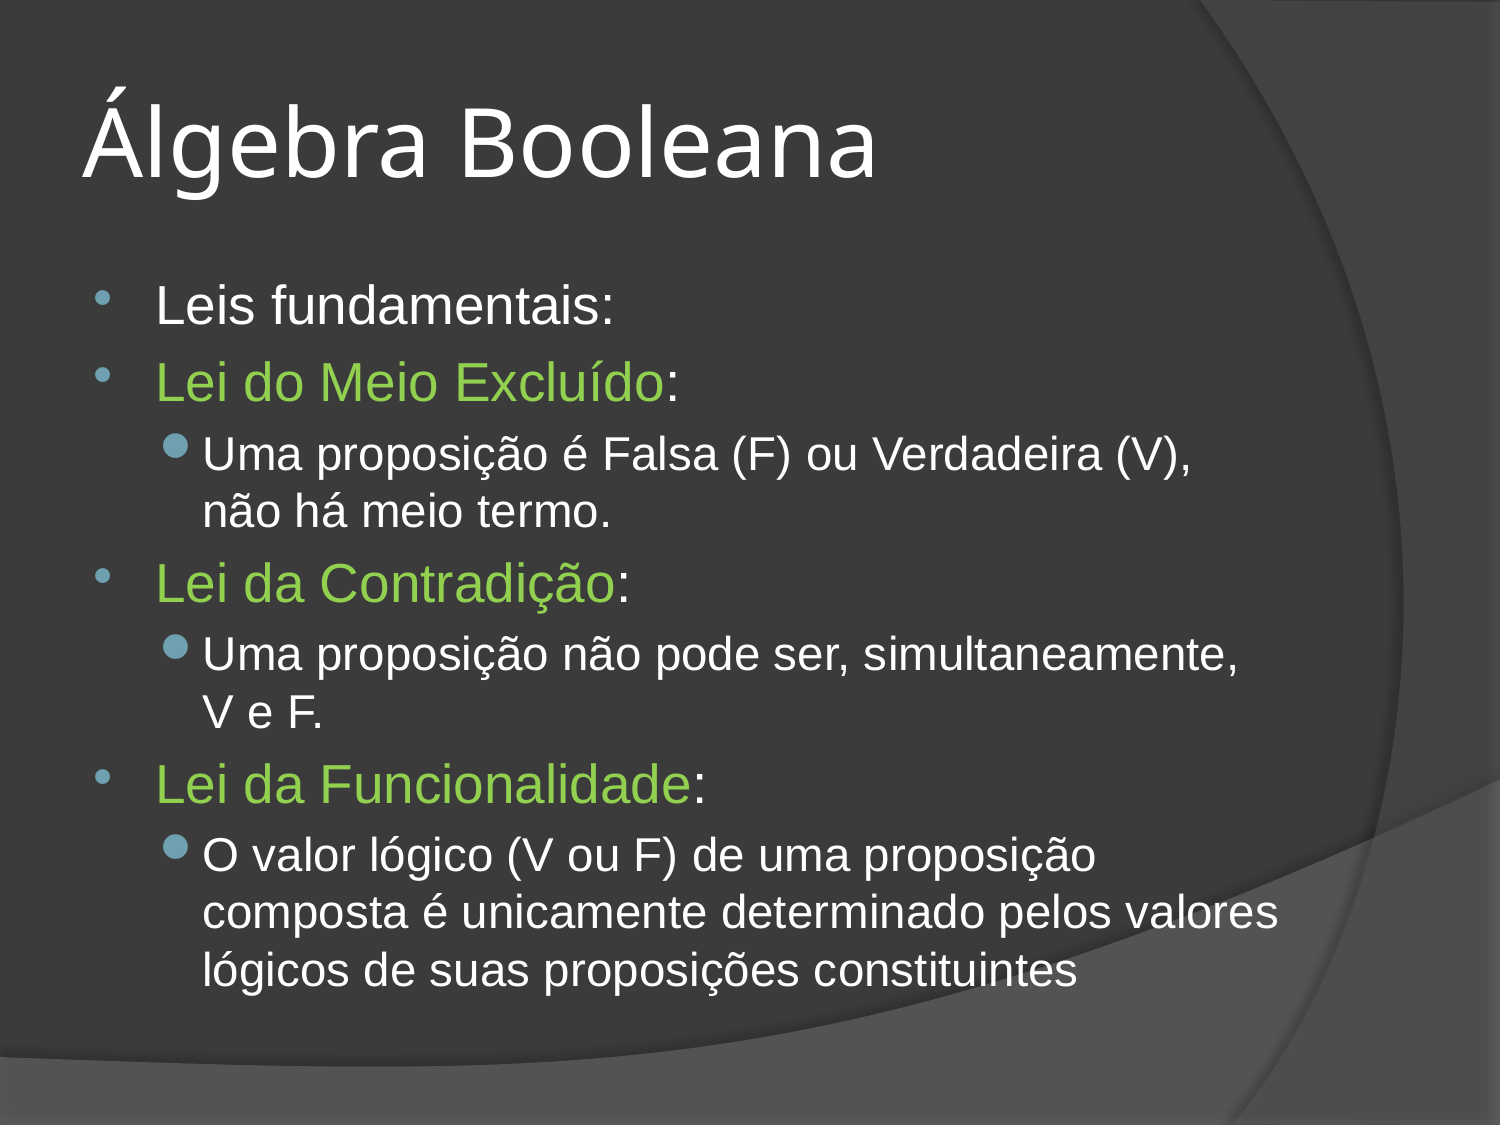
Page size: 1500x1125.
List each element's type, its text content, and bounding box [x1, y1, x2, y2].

title Álgebra Booleana [75, 45, 1300, 233]
list Leis fundamentais: Lei do Meio Excluído: Uma proposição é Falsa (F) ou Verdadeira (V), não há meio termo. Lei da Contradição: Uma proposição não pode ser, simultaneamente, V e F. Lei da Funcionalidade: O valor lógico (V ou F) de uma proposição composta é unicamente determinado pelos valores lógicos de suas proposições constituintes [75, 262, 1300, 1005]
